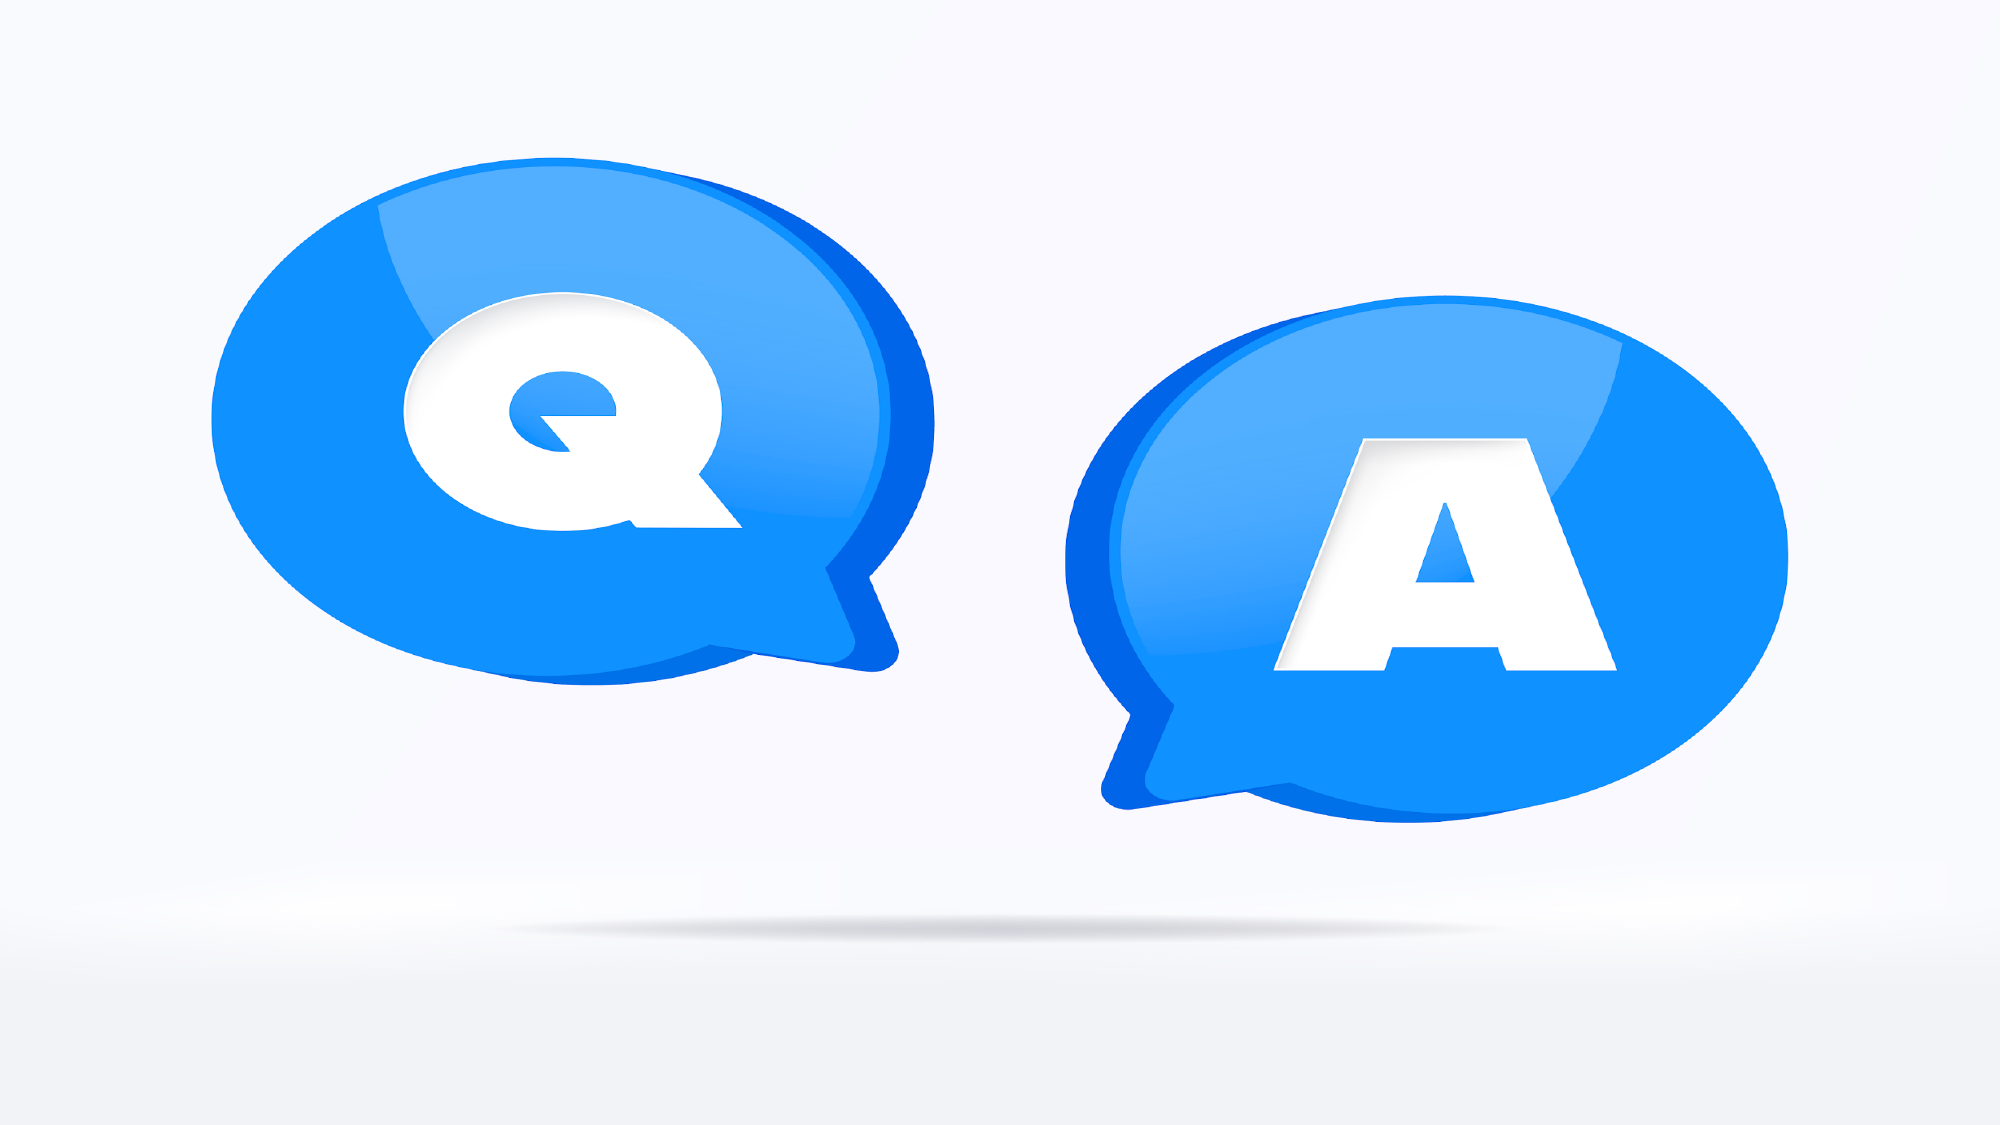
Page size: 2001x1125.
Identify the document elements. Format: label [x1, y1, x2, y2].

list [0, 0, 2000, 1125]
